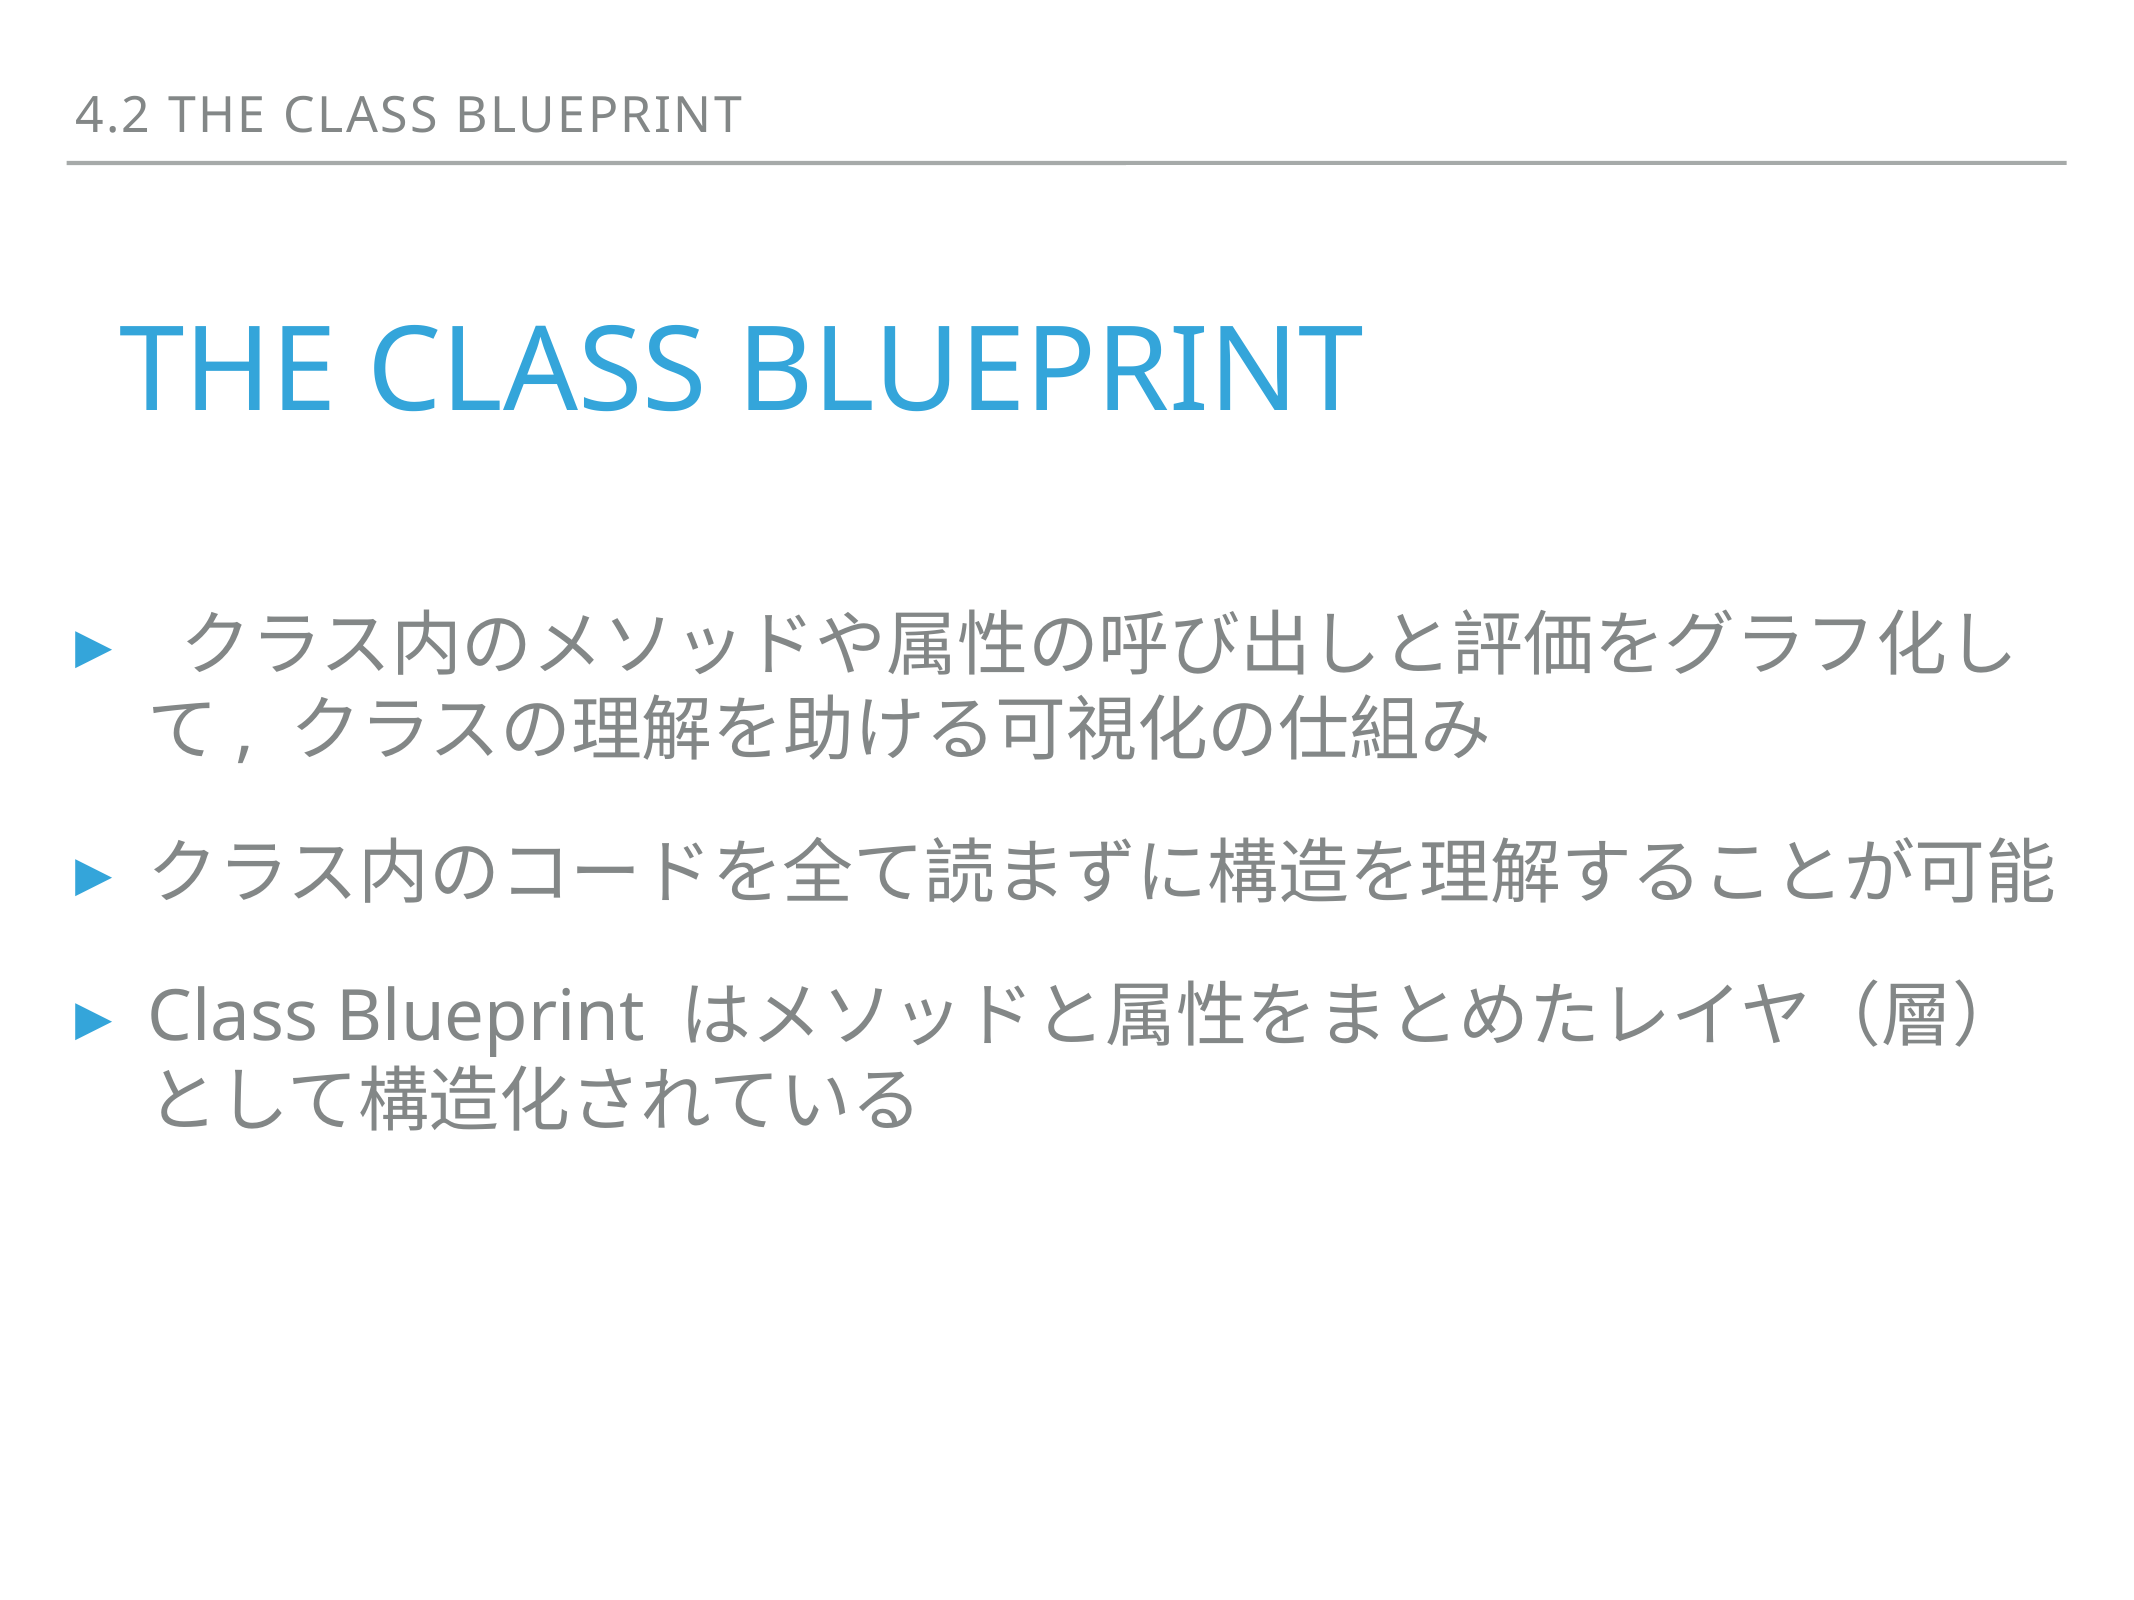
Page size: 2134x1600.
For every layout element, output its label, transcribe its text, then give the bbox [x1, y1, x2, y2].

list クラス内のメソッドや属性の呼び出しと評価をグラフ化して, クラスの理解を助ける可視化の仕組み クラス内のコードを全て読まずに構造を理解することが可能 Class Blueprint はメソッドと属性をまとめたレイヤ（層）として構造化されている [66, 589, 2068, 1475]
list 4.2 the class blueprint [66, 74, 1901, 151]
title The class blueprint [110, 310, 2112, 445]
